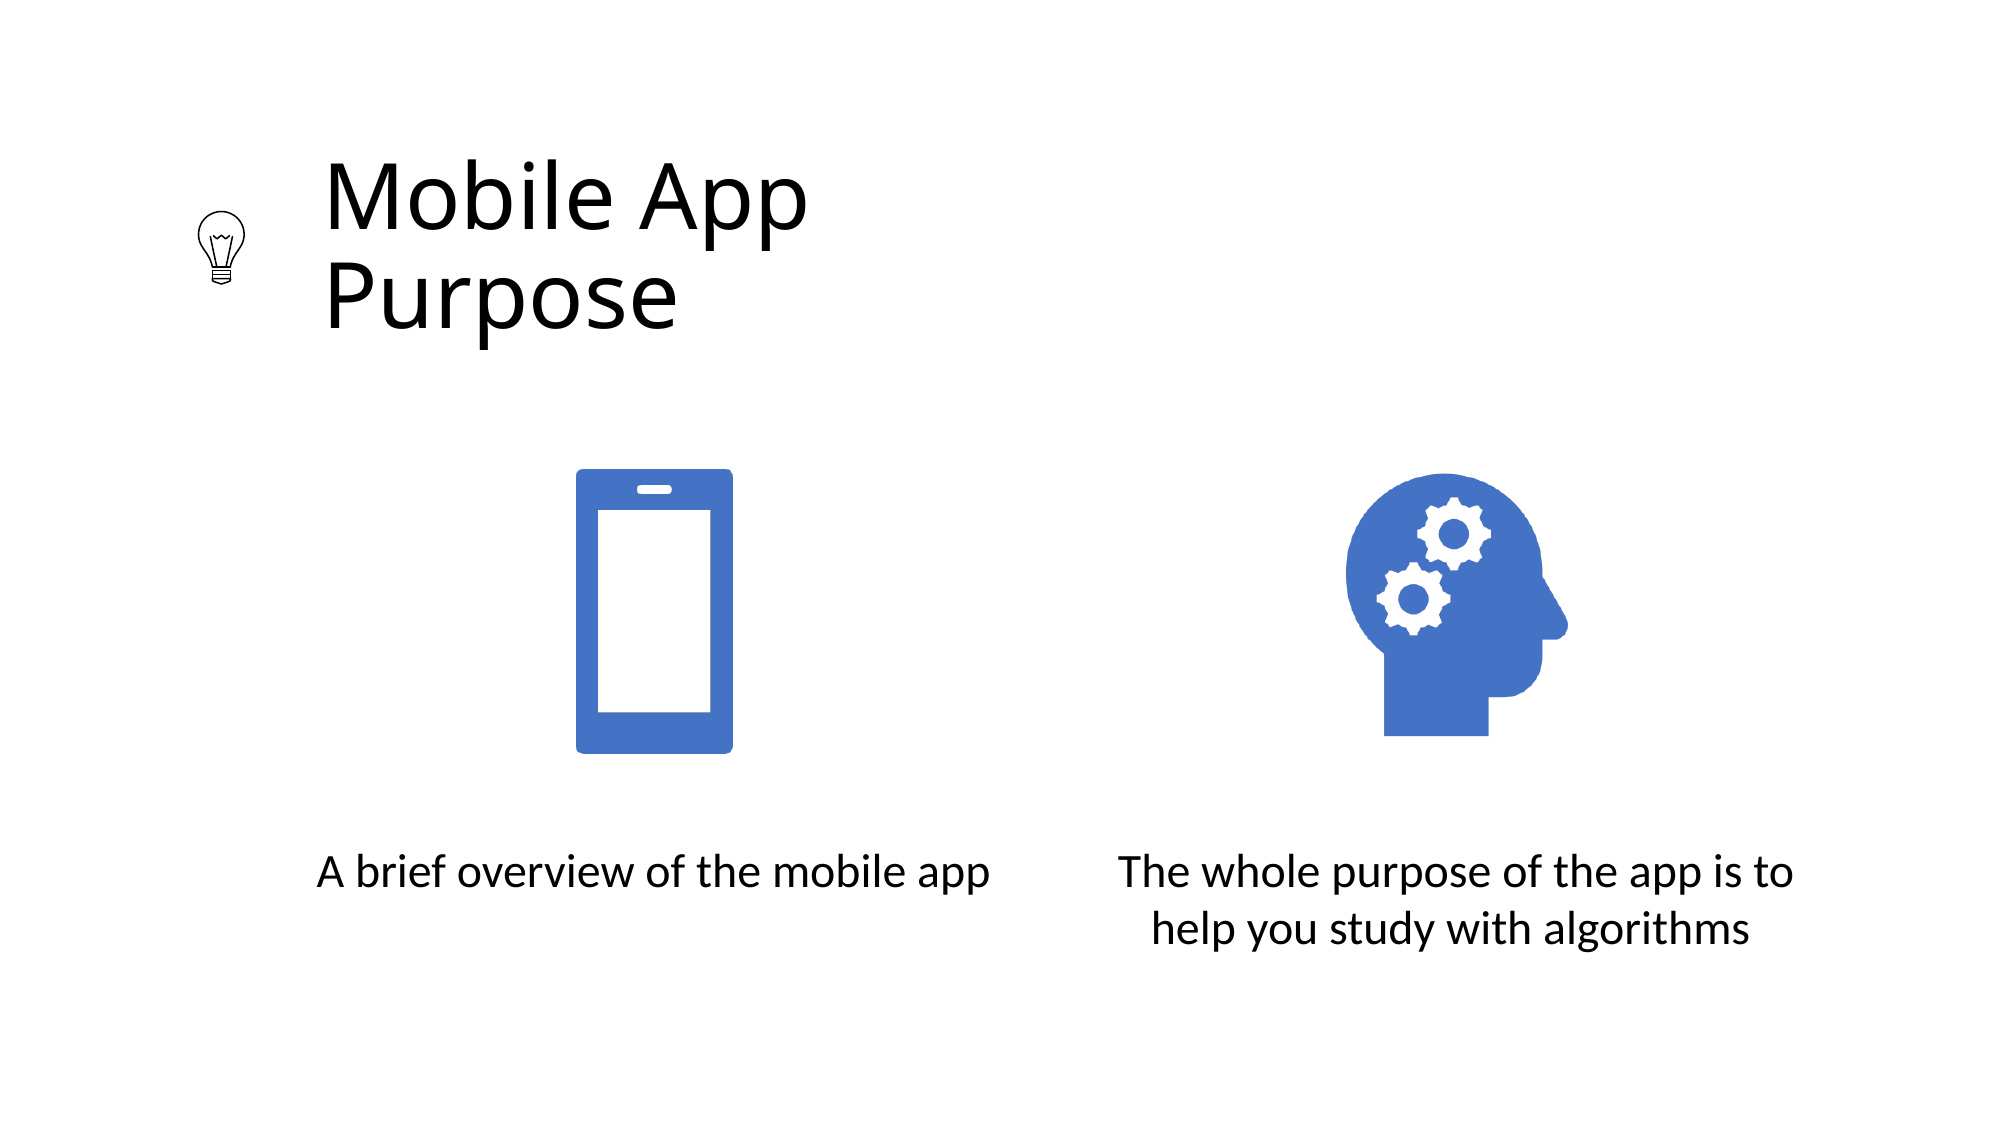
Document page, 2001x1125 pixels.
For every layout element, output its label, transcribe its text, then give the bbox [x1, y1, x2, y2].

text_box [198, 211, 245, 284]
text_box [302, 354, 1809, 1061]
title Mobile App Purpose [302, 201, 1160, 297]
